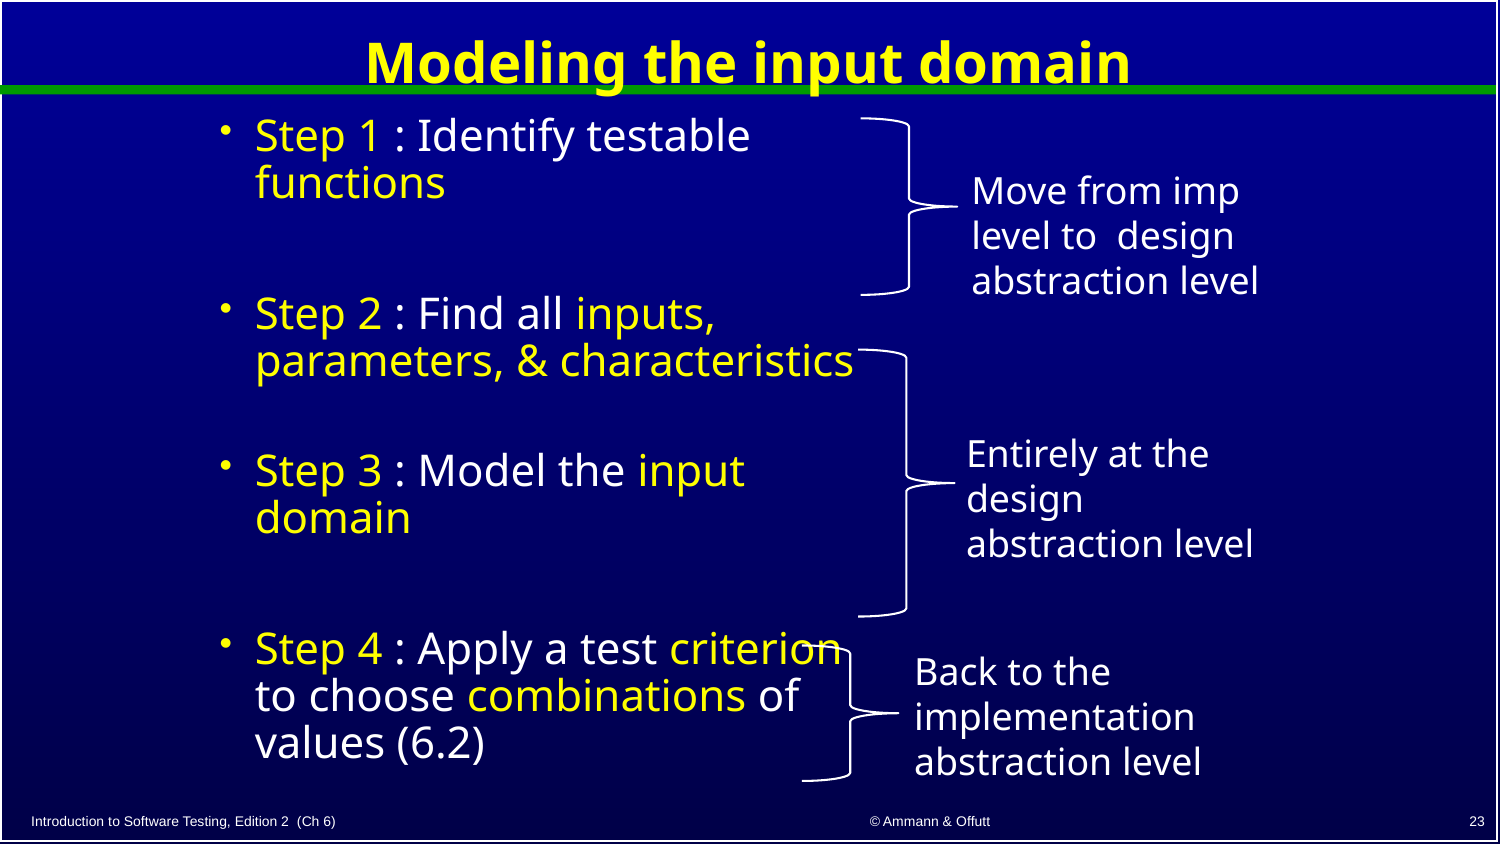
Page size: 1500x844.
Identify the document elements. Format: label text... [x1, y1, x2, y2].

text_box [860, 118, 956, 295]
text_box Move from imp level to design abstraction level [956, 159, 1277, 310]
list Step 1 : Identify testable functions Step 2 : Find all inputs, parameters, & characteristics Step 3 : Model the input domain Step 4 : Apply a test criterion to choose combinations of values (6.2) Step 5 : Refine combinations of blocks into test inputs [204, 106, 900, 697]
text_box Entirely at the design abstraction level [951, 422, 1304, 573]
footer © Ammann & Offutt [692, 806, 1168, 838]
text_box [801, 645, 899, 781]
title Modeling the input domain [1, 11, 1496, 119]
slide_number Introduction to Software Testing, Edition 2 (Ch 6) [15, 807, 664, 838]
text_box [858, 349, 951, 617]
slide_number 23 [1187, 805, 1500, 838]
text_box Back to the implementation abstraction level [899, 640, 1278, 791]
